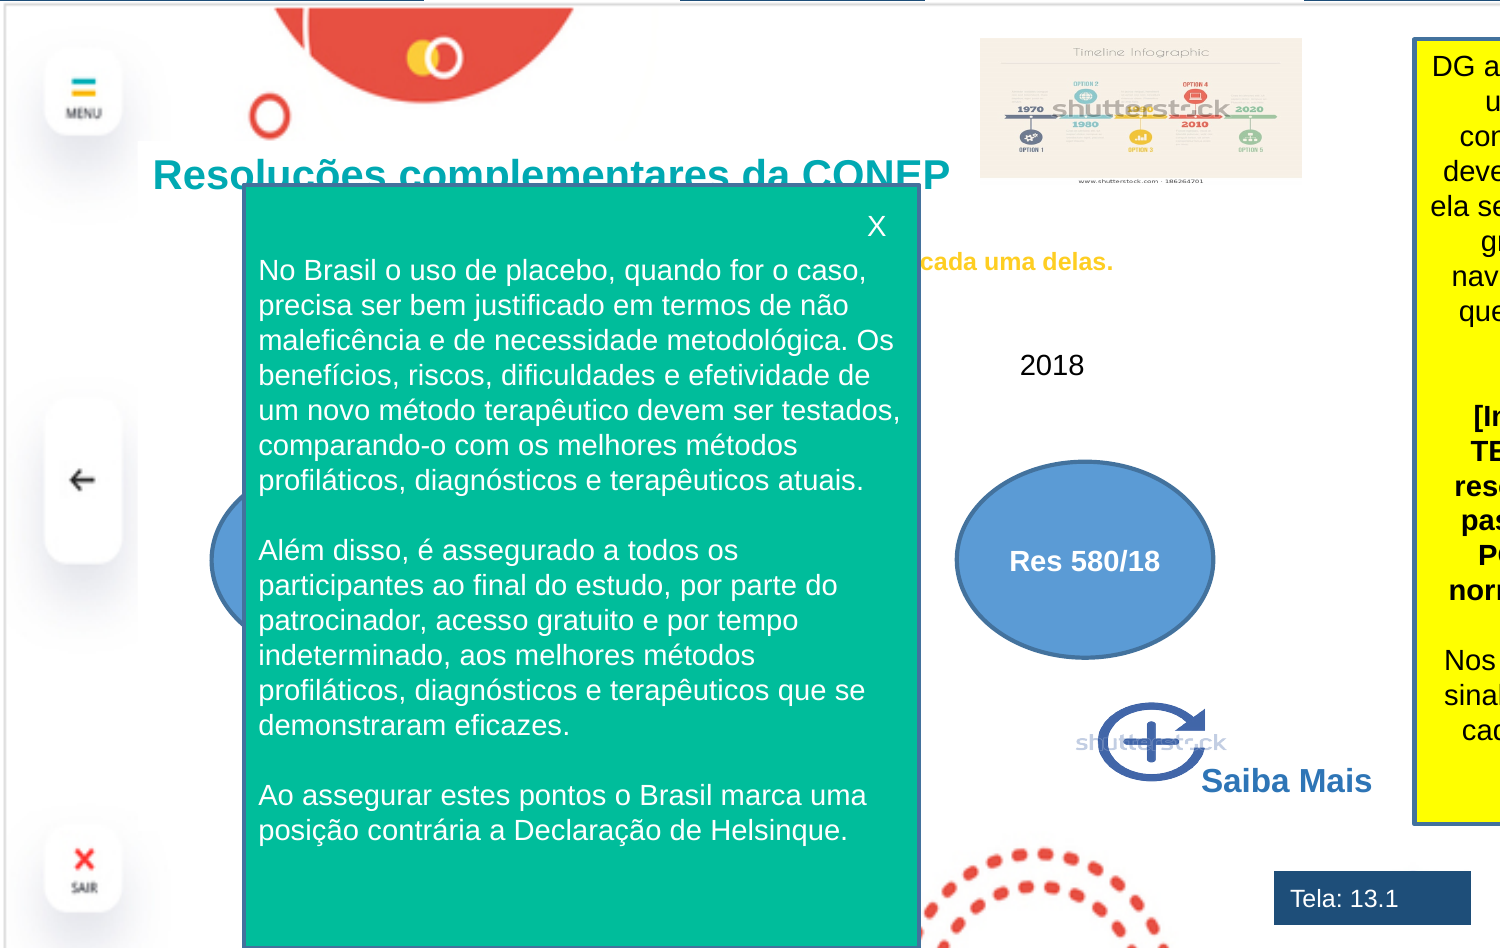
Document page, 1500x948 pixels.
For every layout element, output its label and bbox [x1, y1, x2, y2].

text_box [0, 0, 1500, 948]
picture [980, 37, 1302, 185]
picture [1412, 406, 1471, 561]
picture [1058, 672, 1245, 808]
